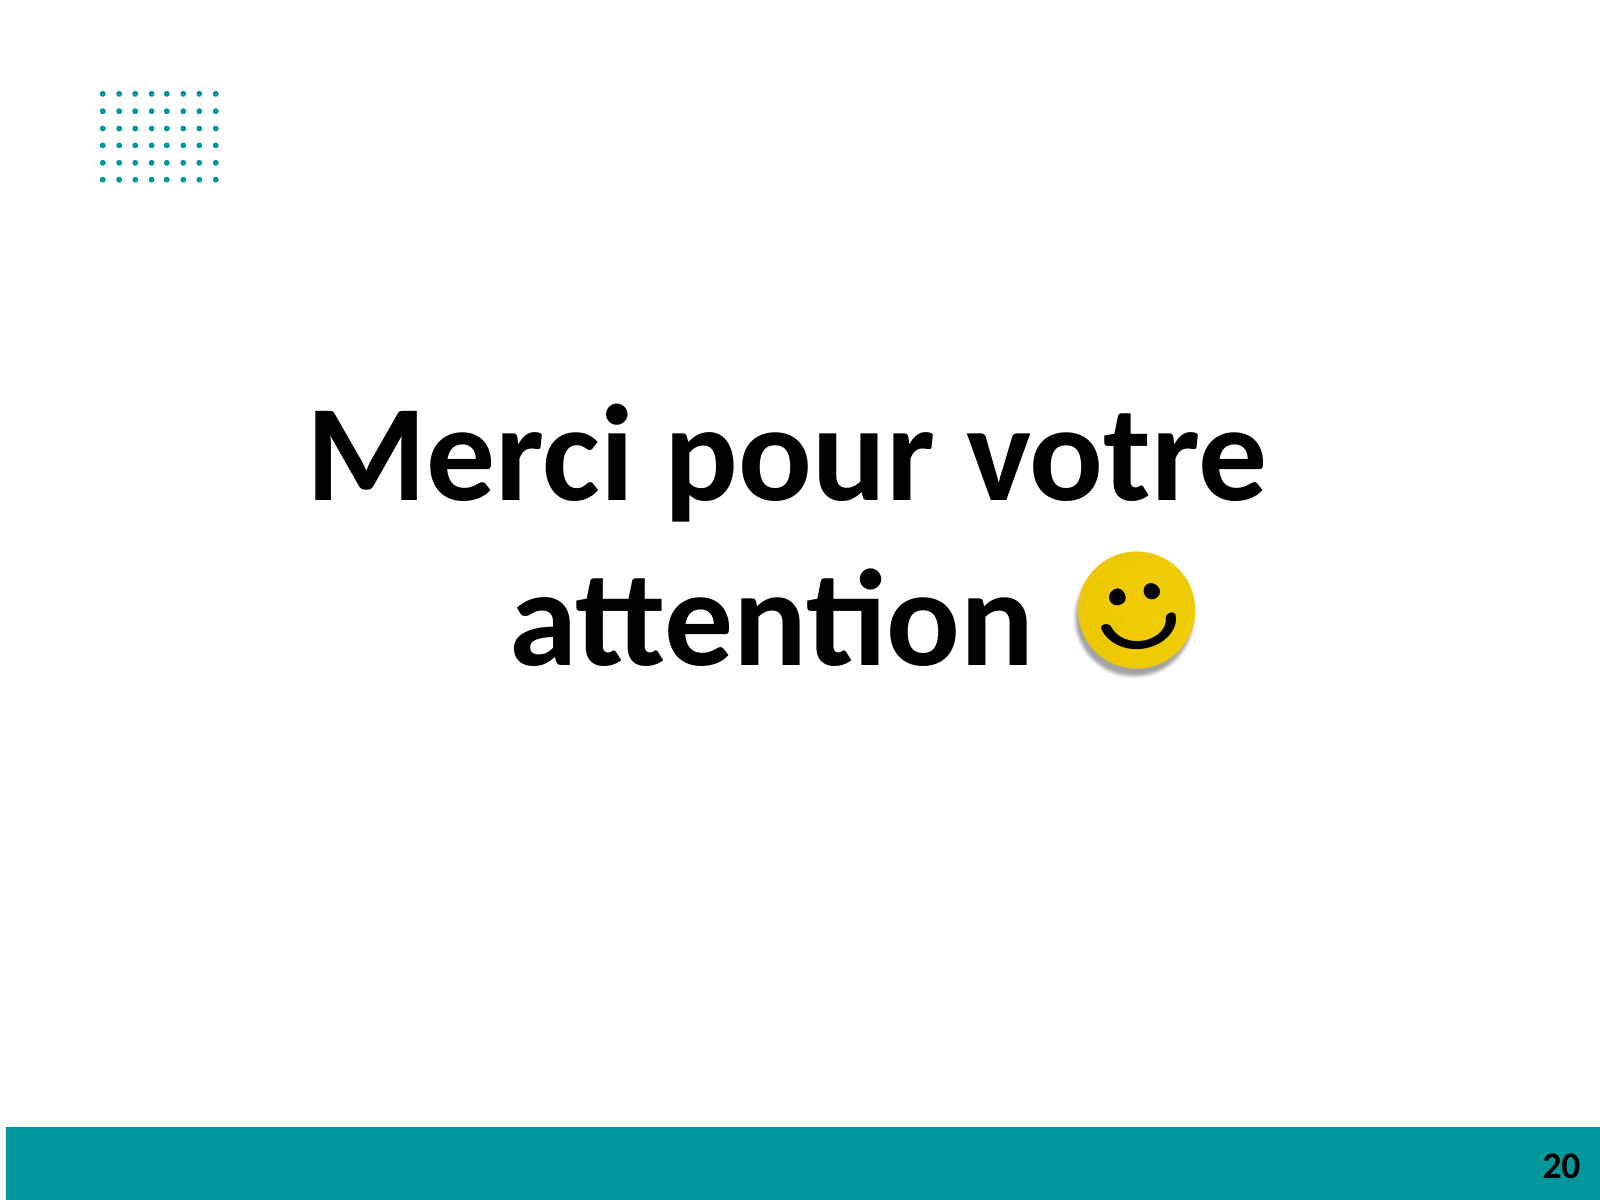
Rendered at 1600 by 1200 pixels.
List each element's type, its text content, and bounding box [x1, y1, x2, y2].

text_box [180, 91, 187, 97]
text_box [196, 160, 203, 166]
text_box [148, 142, 155, 149]
text_box [132, 125, 139, 132]
text_box [164, 125, 170, 132]
text_box [164, 176, 170, 183]
slide_number 20 [1212, 1140, 1581, 1187]
text_box [148, 125, 155, 132]
text_box [180, 176, 187, 183]
text_box [132, 142, 139, 149]
text_box [100, 176, 106, 183]
text_box [213, 176, 219, 183]
text_box [116, 91, 123, 97]
text_box [132, 176, 139, 183]
text_box [116, 108, 123, 114]
text_box [164, 142, 170, 149]
text_box [116, 142, 123, 149]
text_box [180, 125, 187, 132]
text_box [99, 91, 106, 97]
text_box [148, 108, 155, 114]
text_box [180, 160, 187, 166]
text_box [196, 108, 203, 114]
text_box [99, 108, 106, 114]
text_box [196, 176, 203, 183]
text_box [5, 1127, 1600, 1200]
text_box [148, 176, 155, 183]
text_box [132, 108, 139, 114]
text_box [99, 125, 106, 132]
text_box [180, 108, 187, 114]
text_box [148, 160, 155, 166]
text_box [196, 142, 203, 149]
text_box [196, 91, 203, 97]
text_box [180, 142, 187, 149]
text_box Merci pour votre attention [143, 355, 1432, 700]
text_box [132, 91, 139, 97]
text_box [148, 91, 155, 97]
text_box [116, 125, 123, 132]
text_box [213, 142, 219, 149]
text_box [213, 125, 219, 132]
text_box [99, 142, 106, 149]
text_box [132, 160, 139, 166]
text_box [116, 160, 123, 166]
picture [1062, 513, 1213, 704]
text_box [196, 125, 203, 132]
text_box [116, 176, 123, 183]
